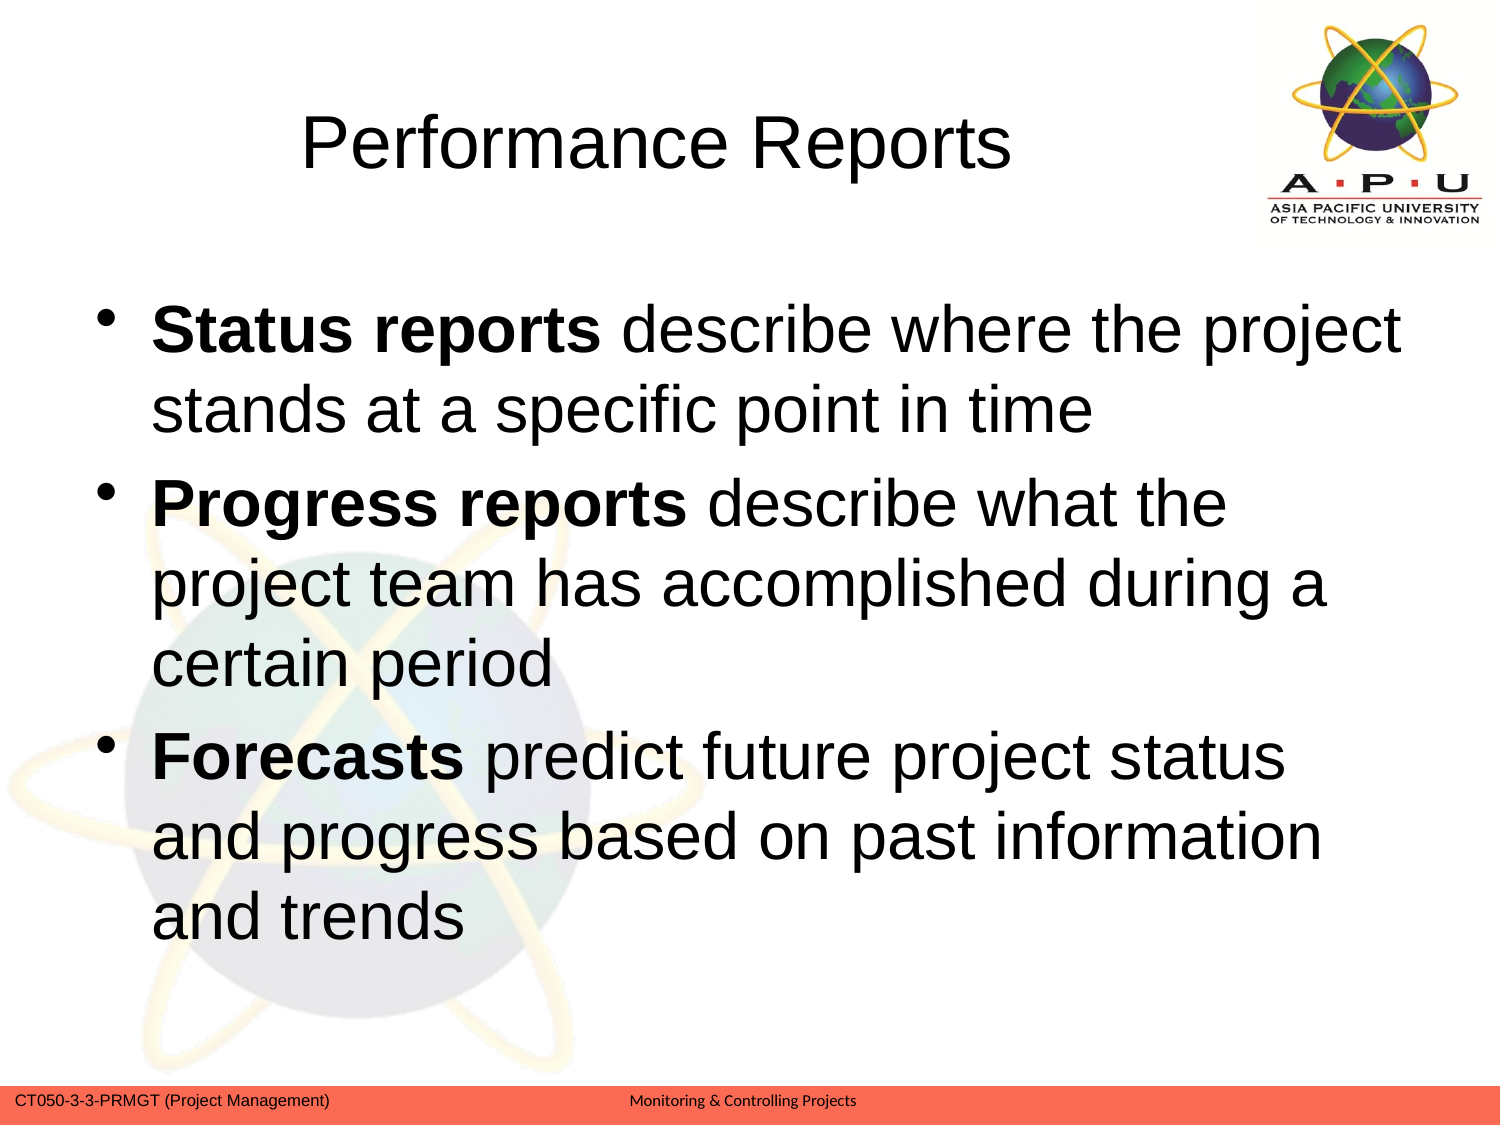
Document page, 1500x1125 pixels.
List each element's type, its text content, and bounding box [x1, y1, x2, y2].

picture [1251, 0, 1500, 249]
list Status reports describe where the project stands at a specific point in time Progress reports describe what the project team has accomplished during a certain period Forecasts predict future project status and progress based on past information and trends [79, 278, 1430, 1021]
title Performance Reports [79, 45, 1235, 233]
